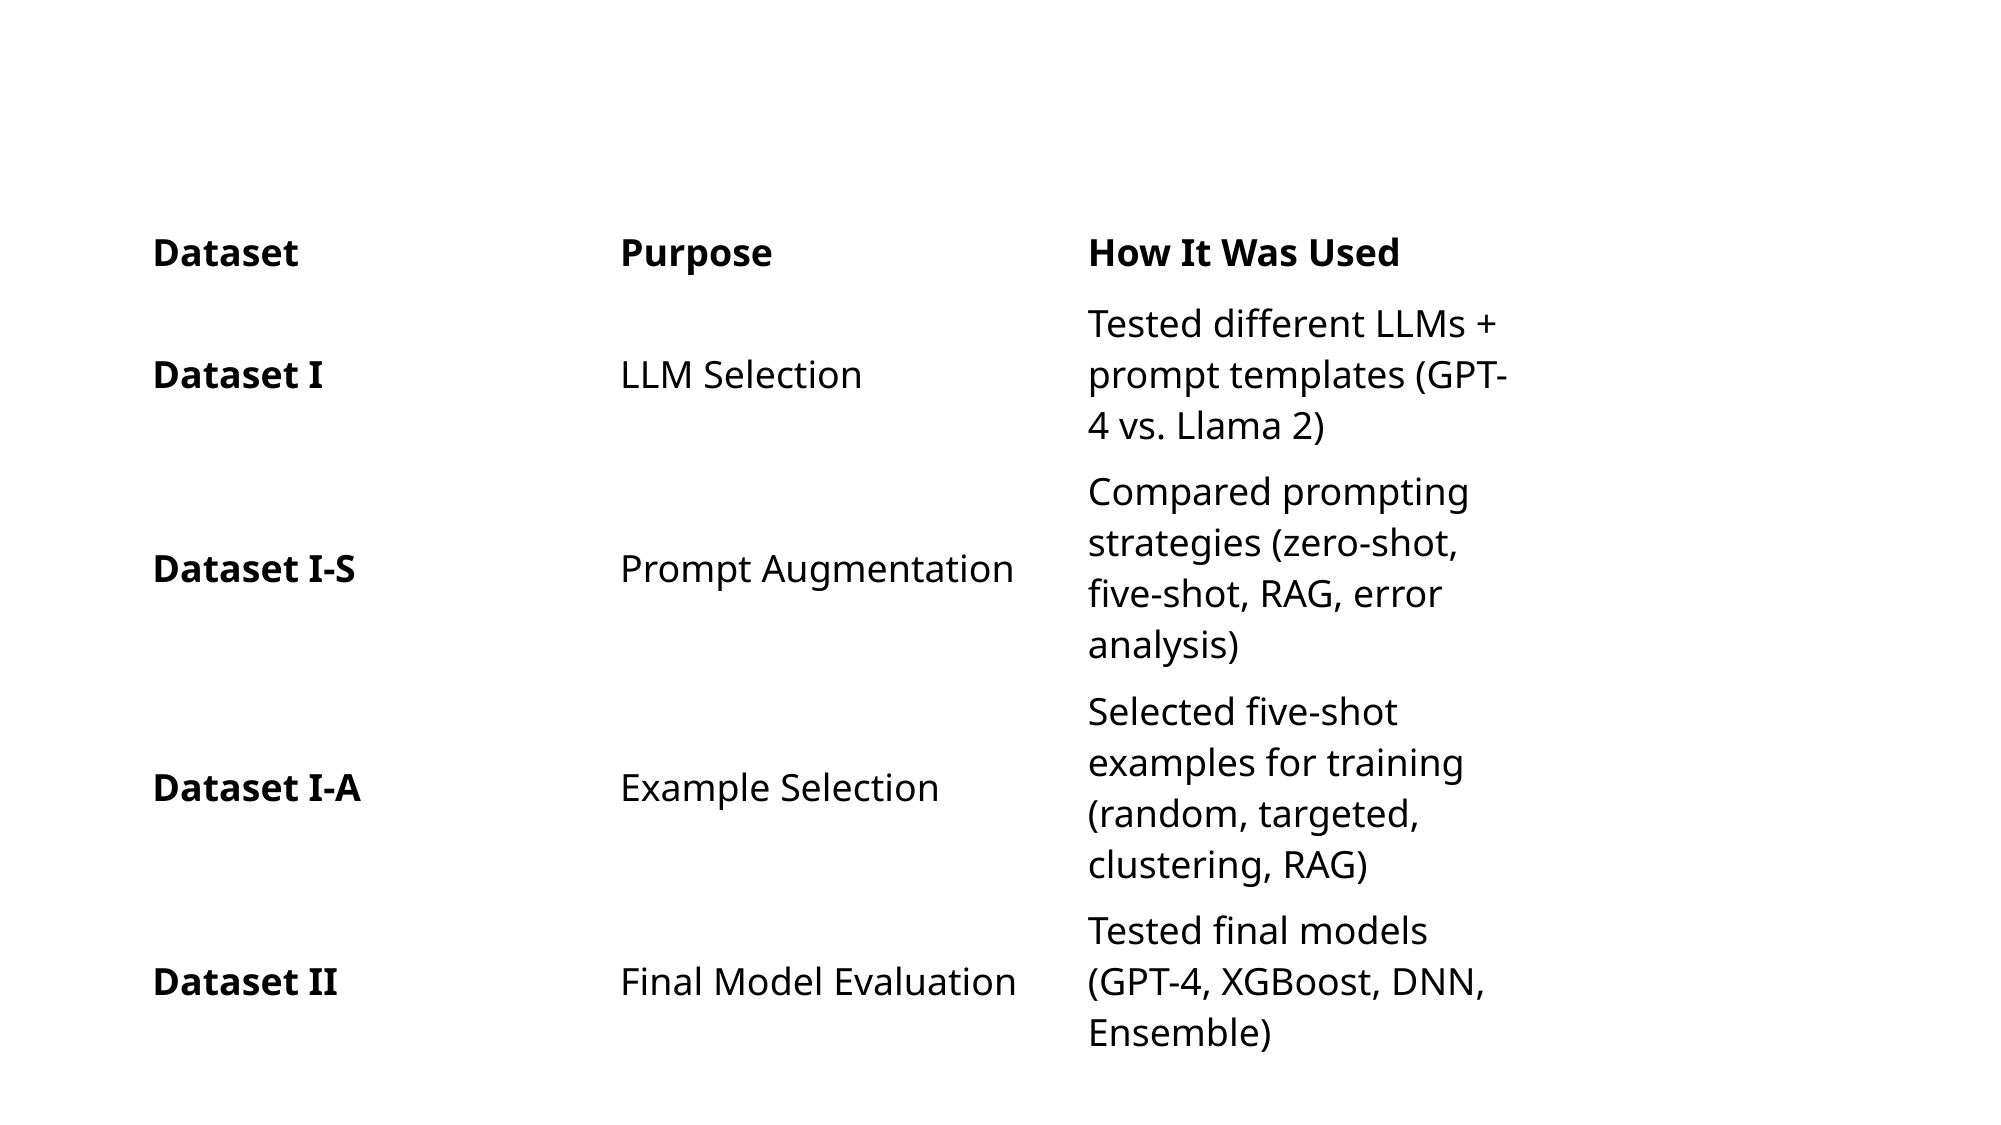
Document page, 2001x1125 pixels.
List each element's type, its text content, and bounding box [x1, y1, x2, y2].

table_cell Tested final models (GPT-4, XGBoost, DNN, Ensemble) [1073, 897, 1541, 1065]
table_cell LLM Selection [605, 290, 1073, 458]
table_cell Selected five-shot examples for training (random, targeted, clustering, RAG) [1073, 677, 1541, 897]
table_header Dataset [137, 214, 605, 290]
table_cell Tested different LLMs + prompt templates (GPT-4 vs. Llama 2) [1073, 290, 1541, 458]
table_cell Dataset I-A [137, 677, 605, 897]
table_cell Final Model Evaluation [605, 897, 1073, 1065]
table_header How It Was Used [1073, 214, 1541, 290]
table_cell Dataset I [137, 290, 605, 458]
table_cell Dataset I-S [137, 458, 605, 677]
table_cell Compared prompting strategies (zero-shot, five-shot, RAG, error analysis) [1073, 458, 1541, 677]
table_cell Dataset II [137, 897, 605, 1065]
table_header Purpose [605, 214, 1073, 290]
table_cell Prompt Augmentation [605, 458, 1073, 677]
table_cell Example Selection [605, 677, 1073, 897]
